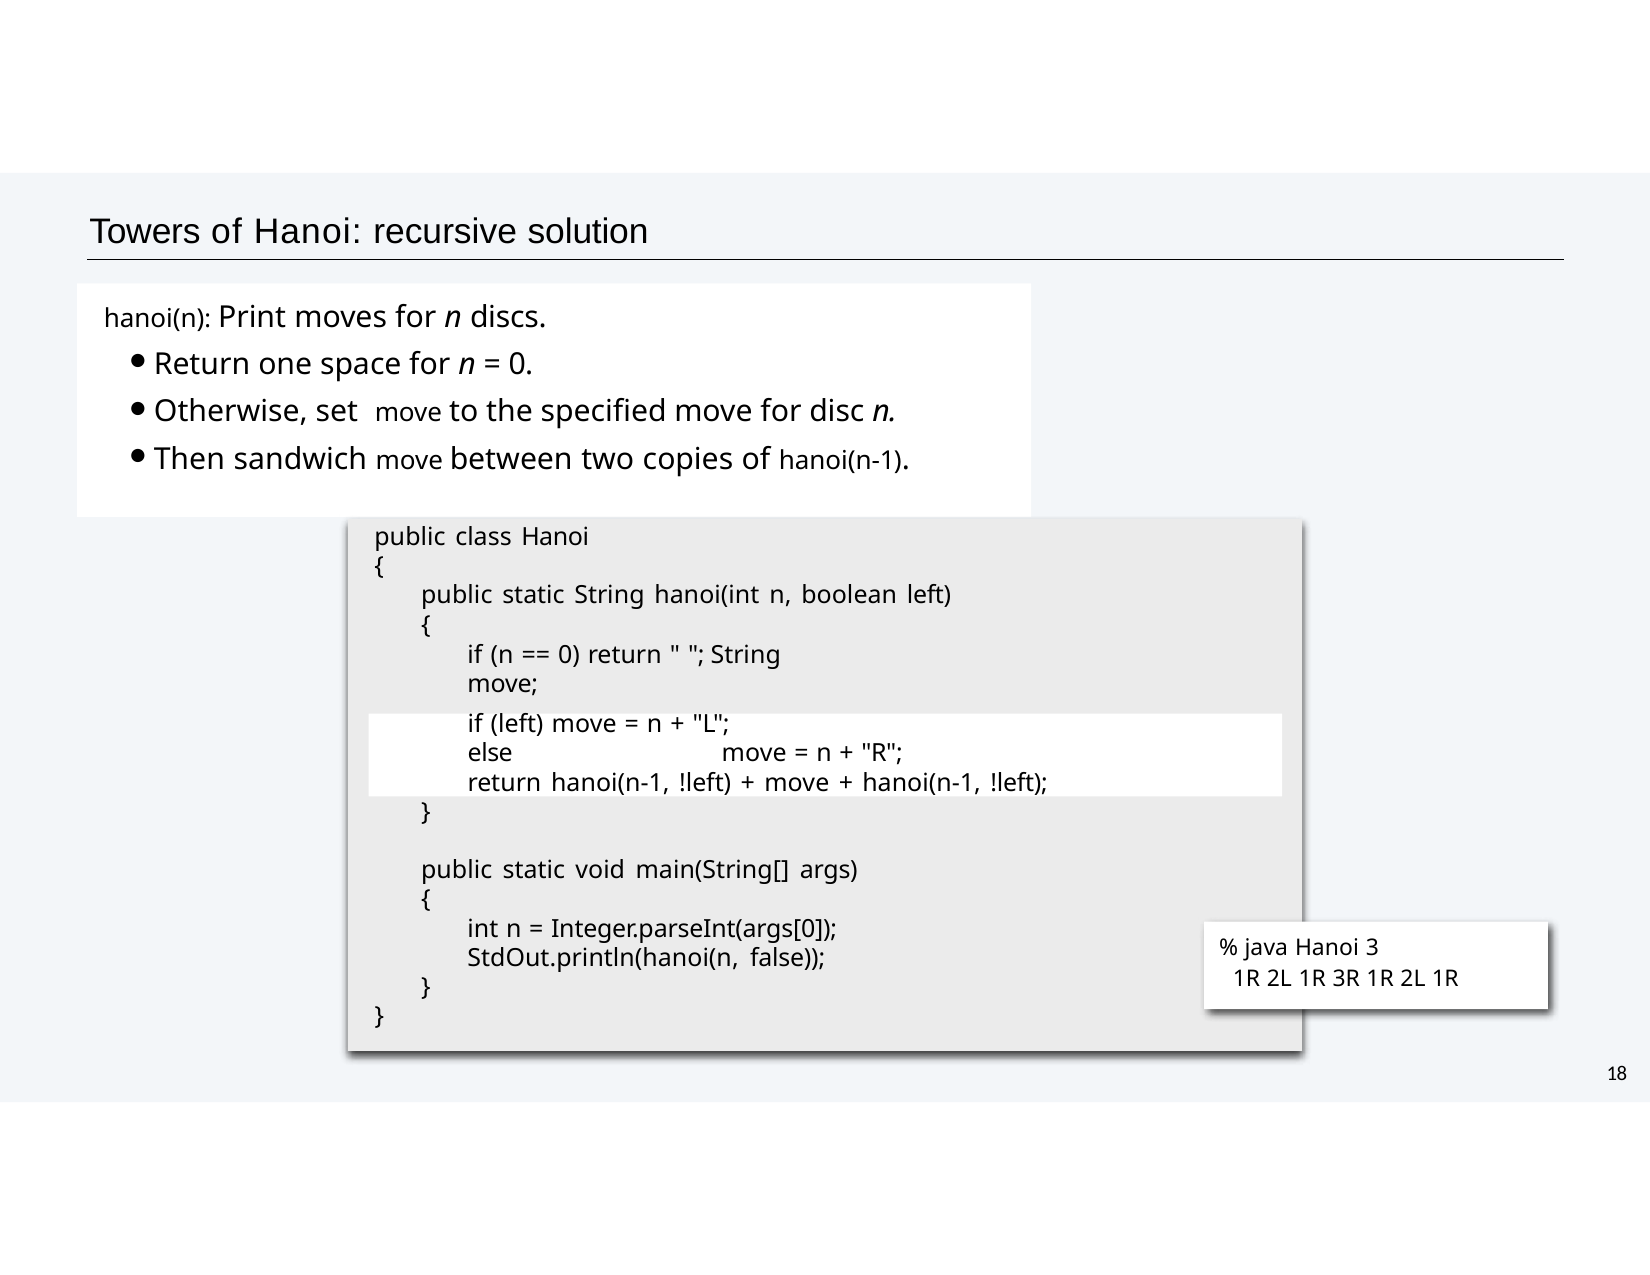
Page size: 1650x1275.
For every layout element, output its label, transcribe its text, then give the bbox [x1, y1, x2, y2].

title Towers of Hanoi: recursive solution [87, 205, 961, 281]
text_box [76, 283, 1312, 1066]
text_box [1197, 916, 1561, 1022]
slide_number 13 [1600, 1058, 1636, 1275]
